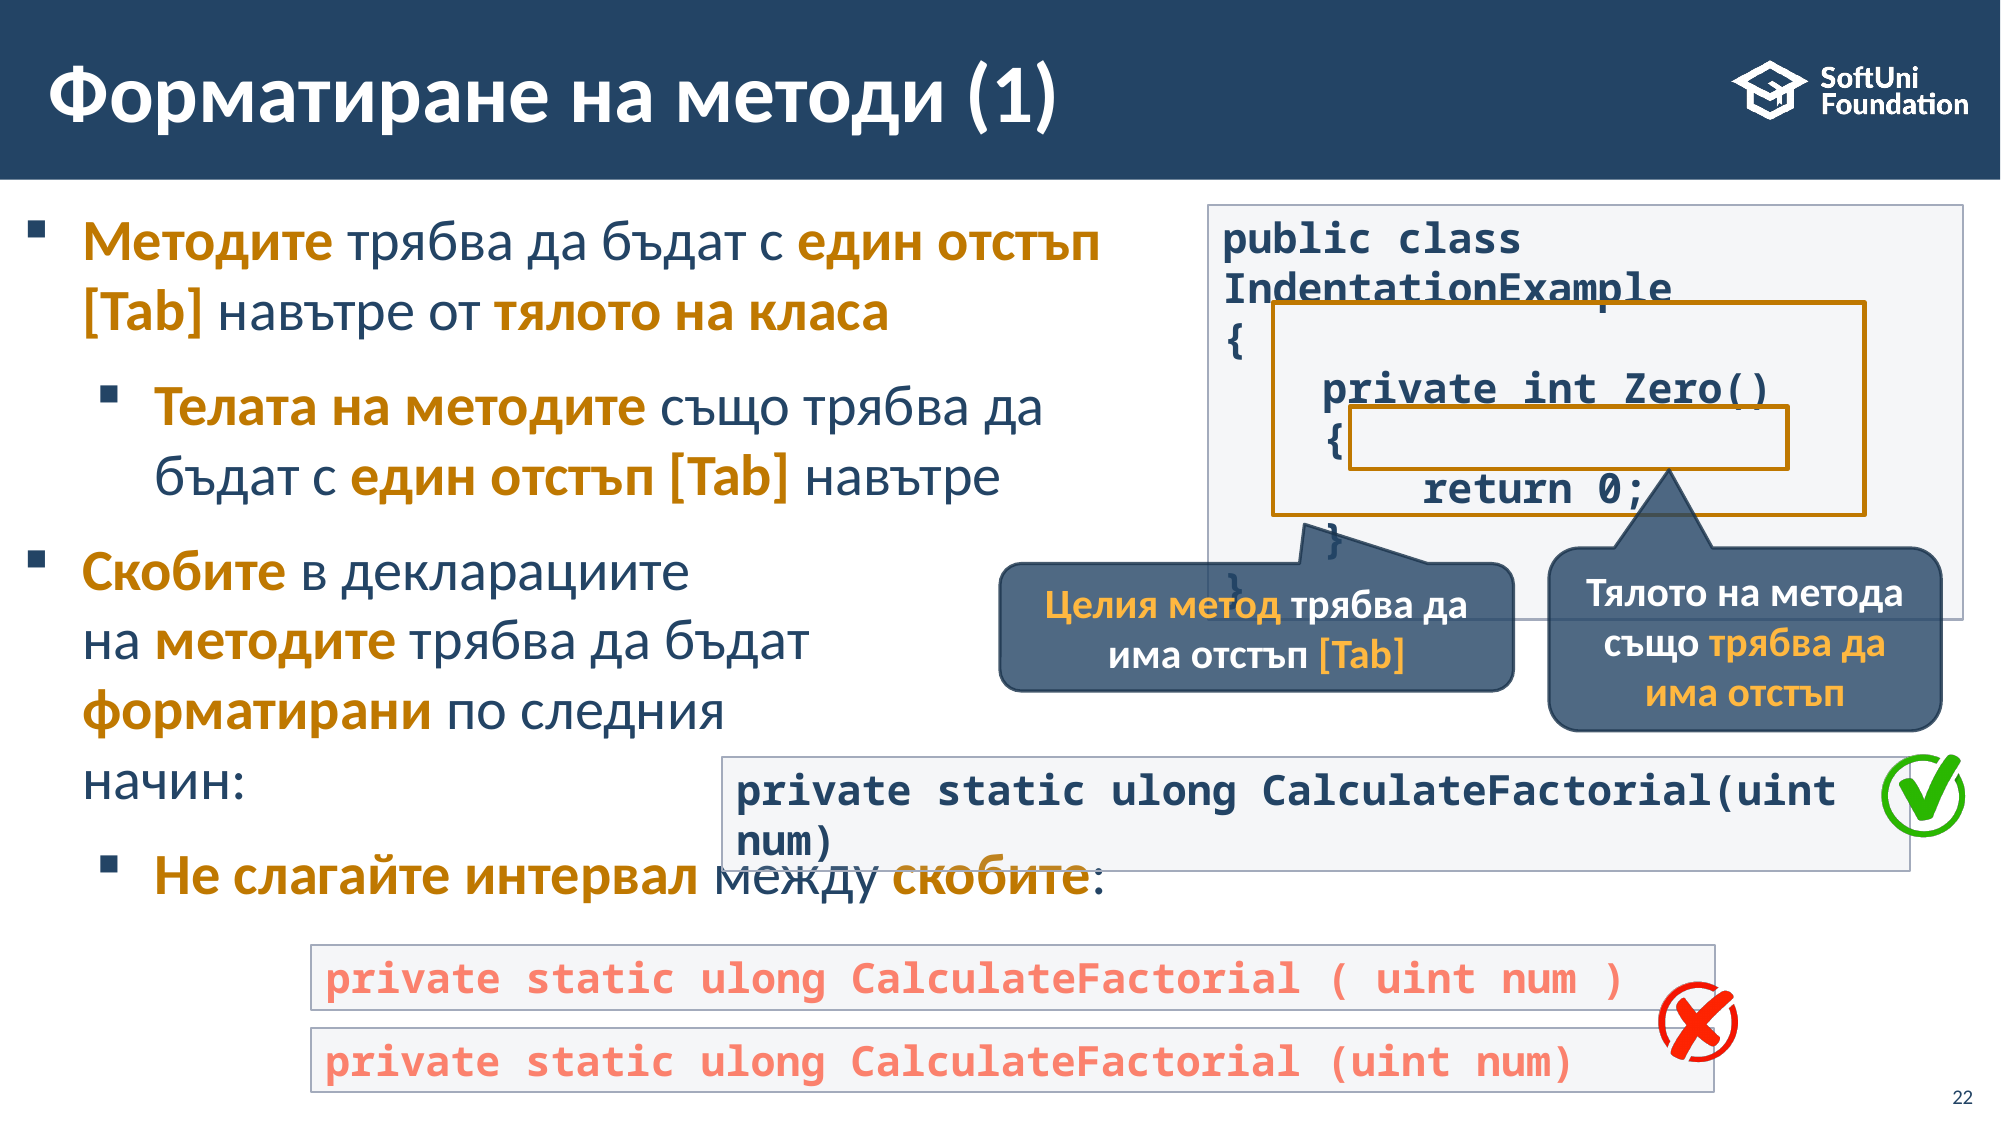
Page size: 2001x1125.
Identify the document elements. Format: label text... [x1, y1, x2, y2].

text_box private static ulong CalculateFactorial ( uint num ) [310, 944, 1715, 1010]
picture [1649, 974, 1747, 1070]
text_box private static ulong CalculateFactorial(uint num) [721, 756, 1910, 872]
text_box [1350, 406, 1788, 469]
picture [1880, 747, 1976, 841]
picture [1731, 60, 1968, 120]
text_box Тялото на метода също трябва да има отстъп [1548, 469, 1942, 731]
title Форматиране на методи (1) [31, 16, 1716, 162]
slide_number 22 [1927, 1067, 1989, 1117]
text_box Целия метод трябва да има отстъп [Tab] [999, 524, 1514, 692]
text_box public class IndentationExample { private int Zero() { return 0; } } [1207, 204, 1963, 620]
list Методите трябва да бъдат с един отстъп [Tab] навътре от тялото на класа Телата на методите също трябва да бъдат с един отстъп [Tab] навътре Скобите в декларациите на методите трябва да бъдат форматирани по следния начин: Не слагайте интервал между скобите: [5, 196, 1202, 1109]
text_box [1272, 302, 1865, 516]
text_box private static ulong CalculateFactorial (uint num) [310, 1027, 1715, 1093]
